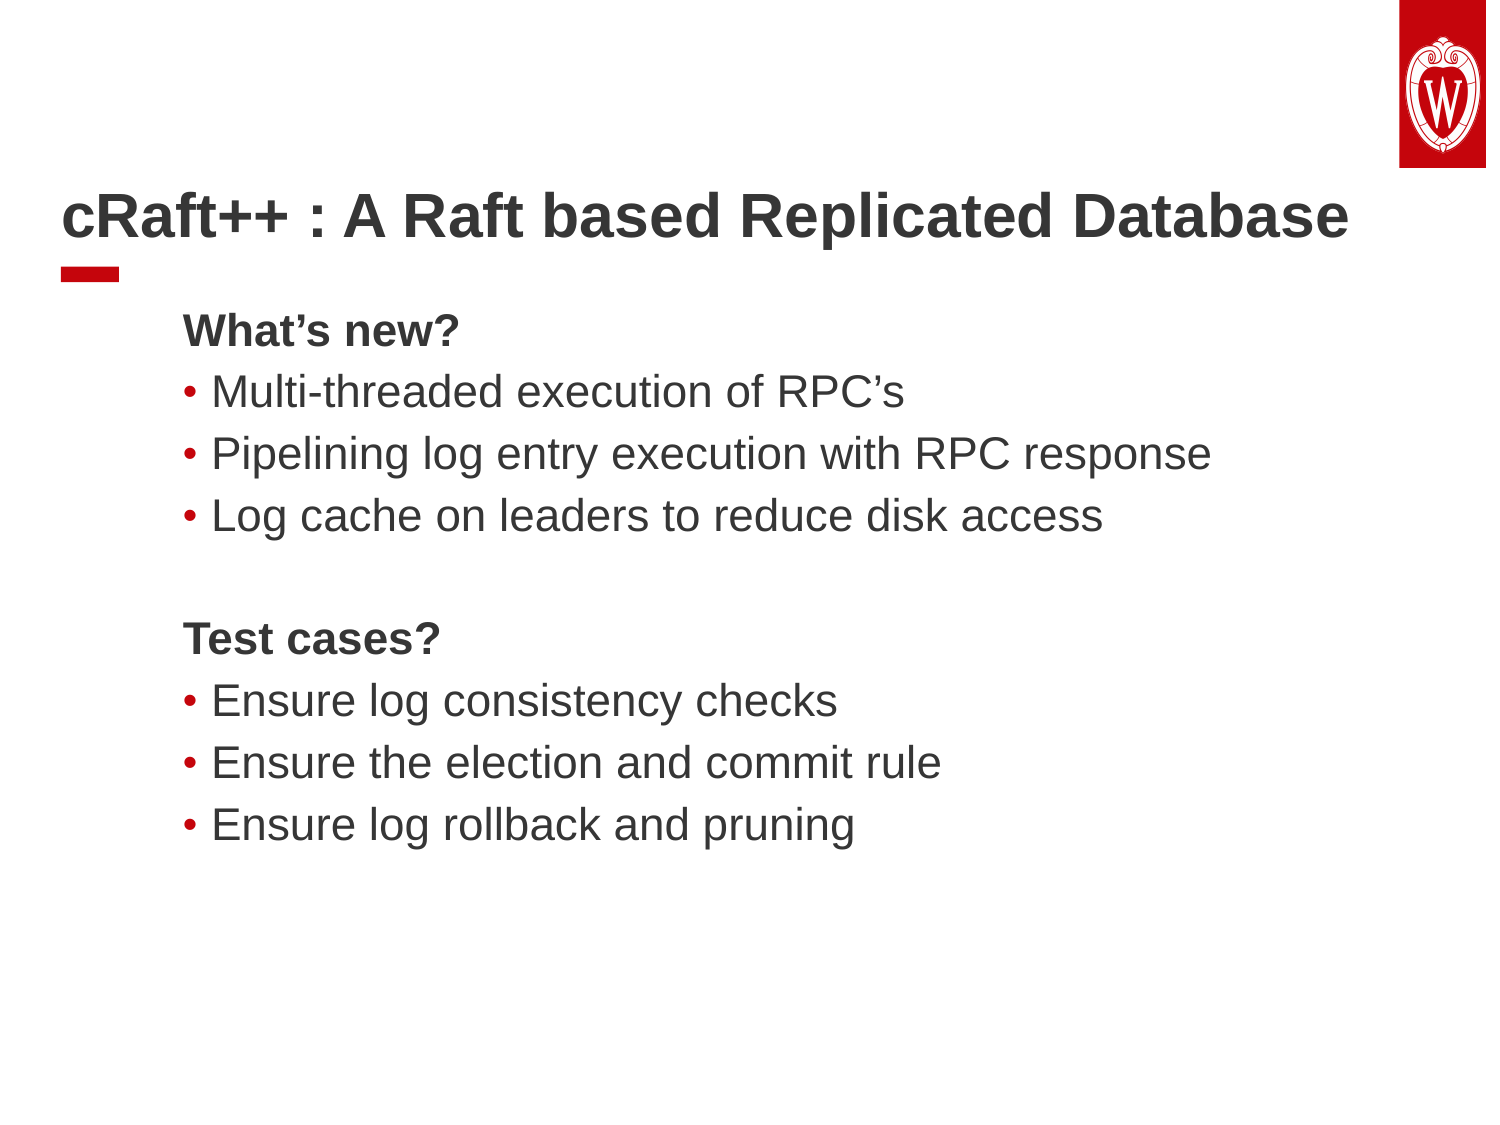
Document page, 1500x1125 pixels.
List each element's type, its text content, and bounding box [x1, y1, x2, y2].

list cRaft++ : A Raft based Replicated Database [60, 75, 1374, 250]
picture [1405, 36, 1481, 154]
list What’s new? Multi-threaded execution of RPC’s Pipelining log entry execution with RPC response Log cache on leaders to reduce disk access Test cases? Ensure log consistency checks Ensure the election and commit rule Ensure log rollback and pruning [182, 301, 1374, 1032]
